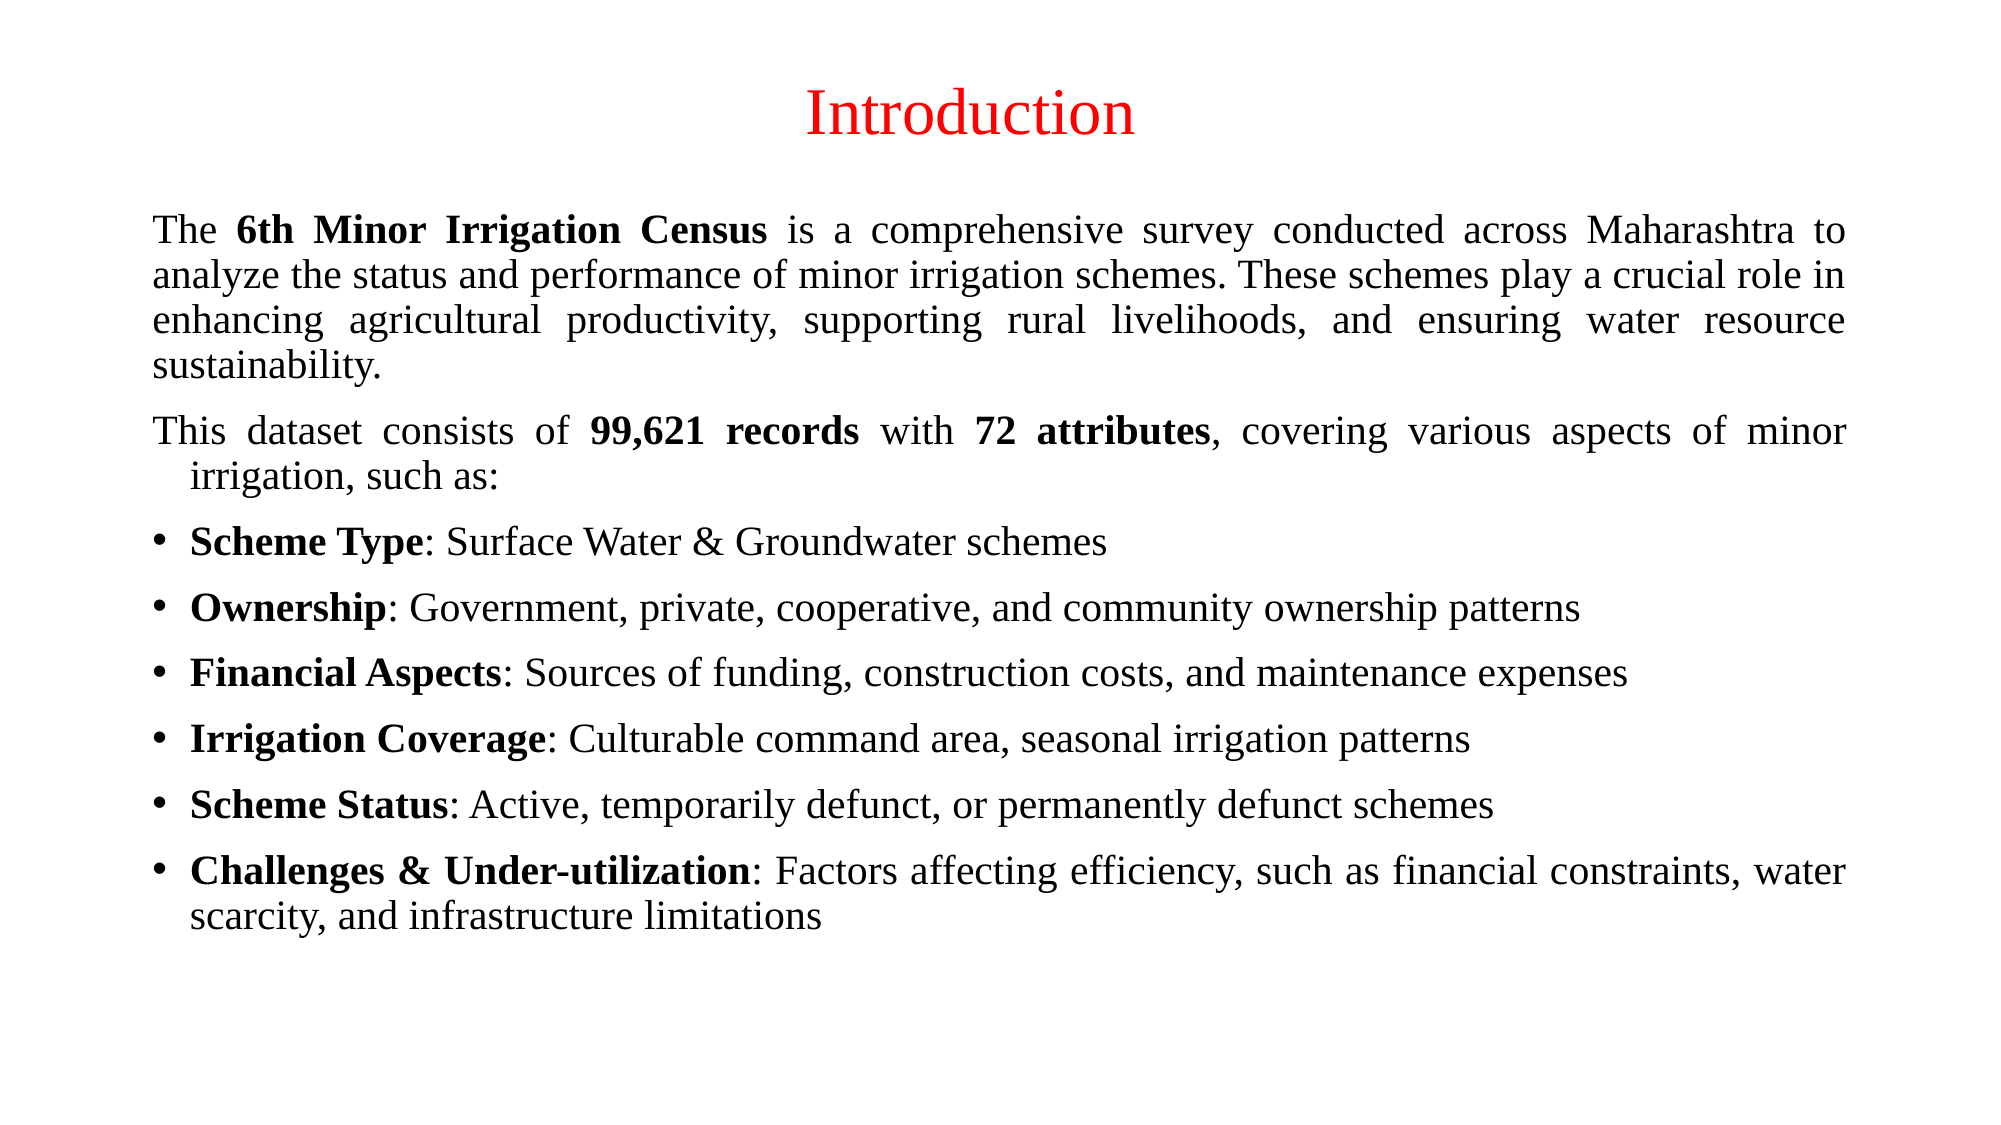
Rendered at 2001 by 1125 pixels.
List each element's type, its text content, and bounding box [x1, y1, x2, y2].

title Introduction [137, 59, 1850, 170]
list The 6th Minor Irrigation Census is a comprehensive survey conducted across Maharashtra to analyze the status and performance of minor irrigation schemes. These schemes play a crucial role in enhancing agricultural productivity, supporting rural livelihoods, and ensuring water resource sustainability. This dataset consists of 99,621 records with 72 attributes, covering various aspects of minor irrigation, such as: Scheme Type: Surface Water & Groundwater schemes Ownership: Government, private, cooperative, and community ownership patterns Financial Aspects: Sources of funding, construction costs, and maintenance expenses Irrigation Coverage: Culturable command area, seasonal irrigation patterns Scheme Status: Active, temporarily defunct, or permanently defunct schemes Challenges & Under-utilization: Factors affecting efficiency, such as financial constraints, water scarcity, and infrastructure limitations [137, 200, 1863, 1014]
